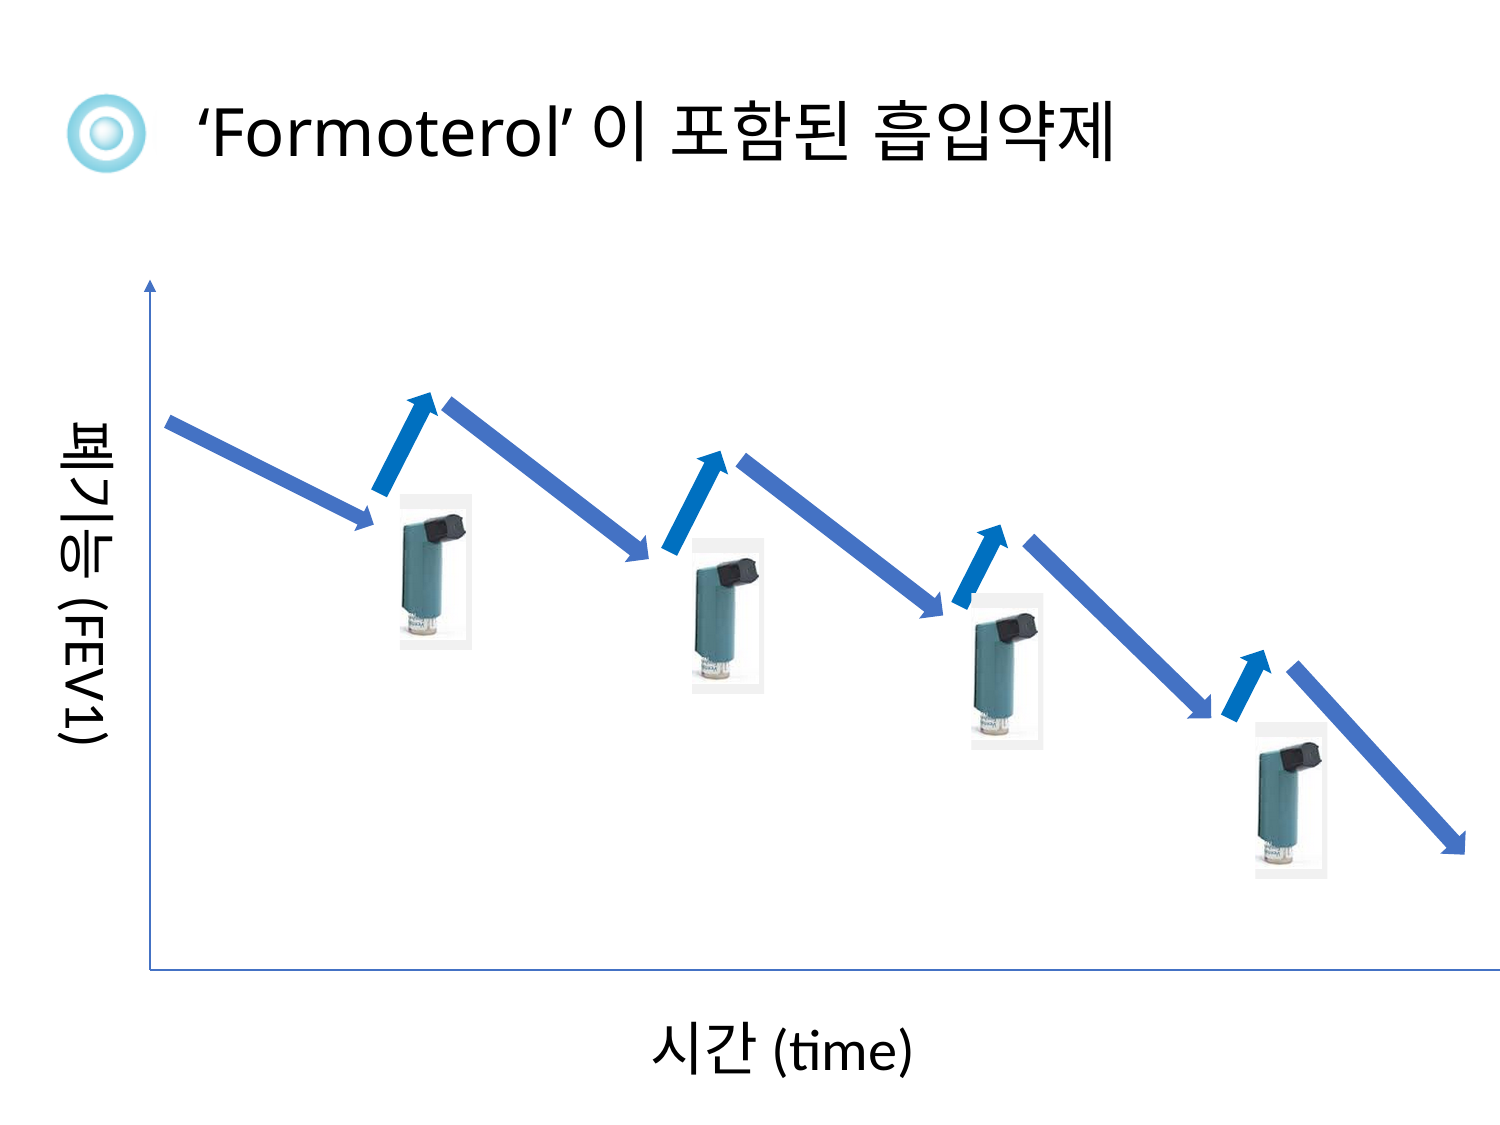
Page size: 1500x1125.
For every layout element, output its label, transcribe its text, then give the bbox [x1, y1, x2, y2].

text_box [1219, 648, 1274, 724]
text_box [659, 449, 730, 558]
picture [50, 75, 157, 194]
text_box [949, 523, 1010, 612]
picture [692, 538, 765, 694]
text_box [439, 394, 650, 564]
picture [1255, 722, 1328, 879]
text_box 폐기능(FEV1) [30, 406, 132, 822]
text_box [162, 413, 376, 533]
text_box [369, 390, 440, 499]
text_box [1284, 658, 1467, 856]
text_box 시간(time) [635, 1004, 1025, 1090]
picture [399, 494, 472, 650]
text_box ‘Formoterol’이 포함된 흡입약제 [183, 25, 1478, 244]
text_box [1020, 532, 1213, 720]
picture [971, 593, 1044, 750]
text_box [734, 451, 945, 620]
